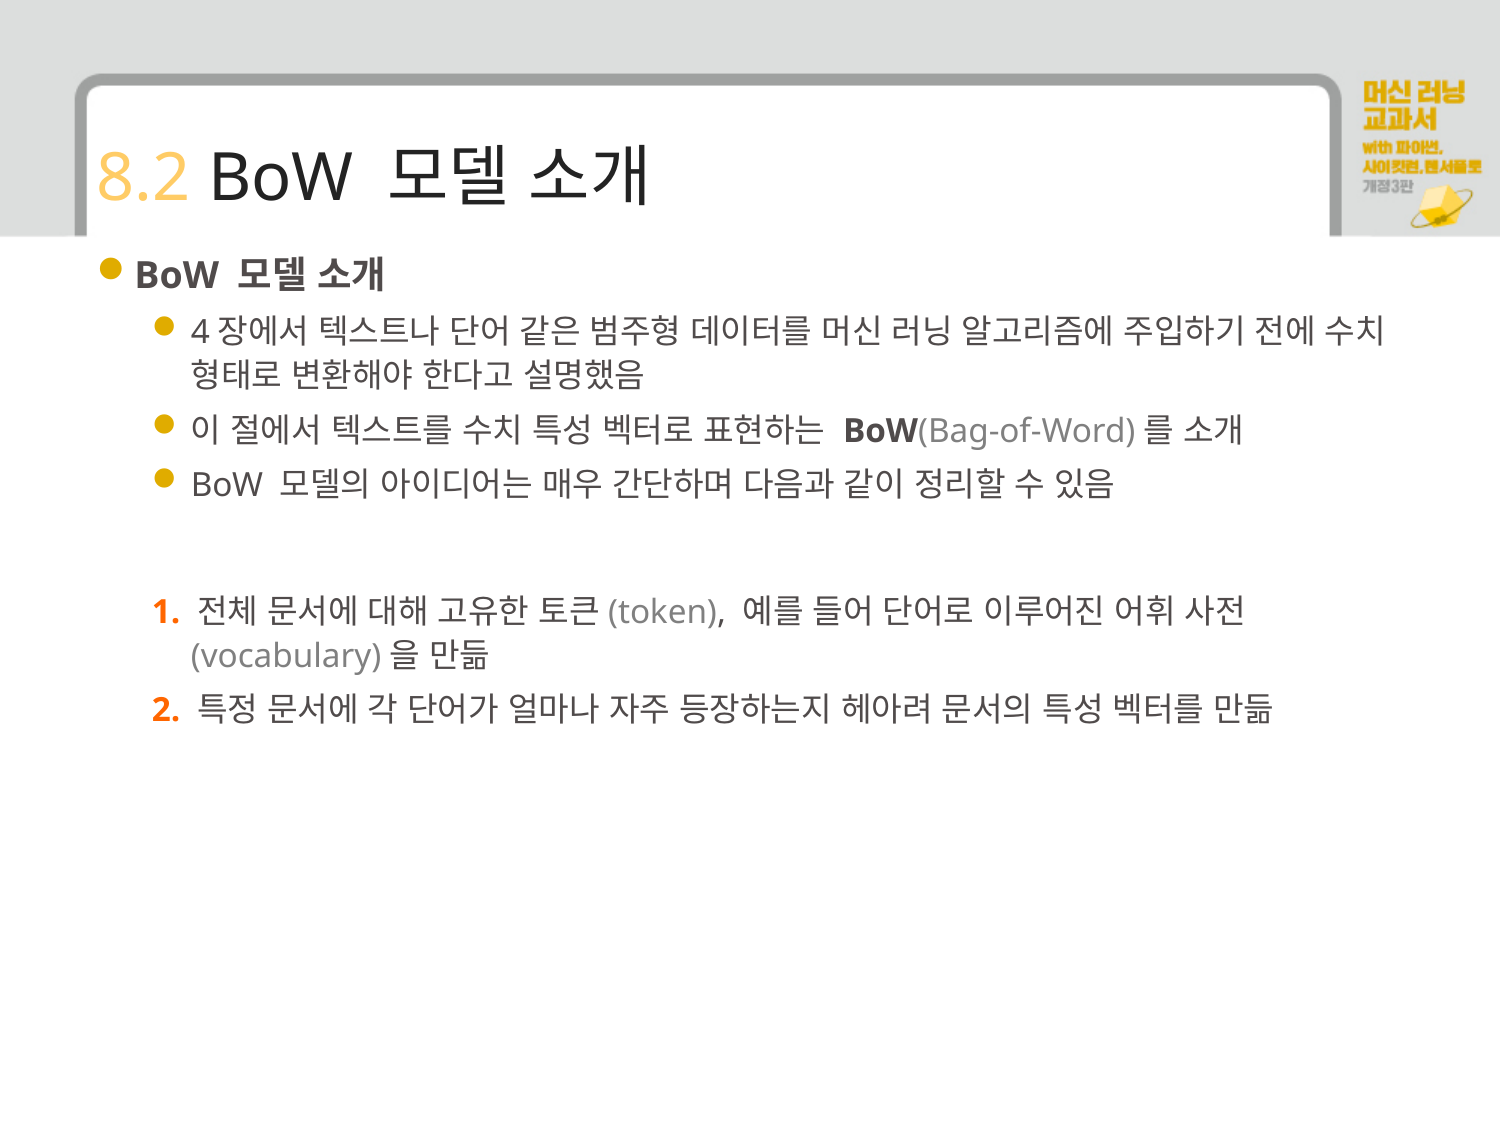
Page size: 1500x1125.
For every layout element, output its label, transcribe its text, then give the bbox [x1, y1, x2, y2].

title 8.2 BoW 모델 소개 [81, 90, 1412, 222]
picture [0, 0, 1500, 1125]
list BoW 모델 소개 4장에서 텍스트나 단어 같은 범주형 데이터를 머신 러닝 알고리즘에 주입하기 전에 수치 형태로 변환해야 한다고 설명했음 이 절에서 텍스트를 수치 특성 벡터로 표현하는 BoW(Bag-of-Word)를 소개 BoW 모델의 아이디어는 매우 간단하며 다음과 같이 정리할 수 있음 1. 전체 문서에 대해 고유한 토큰(token), 예를 들어 단어로 이루어진 어휘 사전(vocabulary)을 만듦 2. 특정 문서에 각 단어가 얼마나 자주 등장하는지 헤아려 문서의 특성 벡터를 만듦 [81, 239, 1412, 1054]
